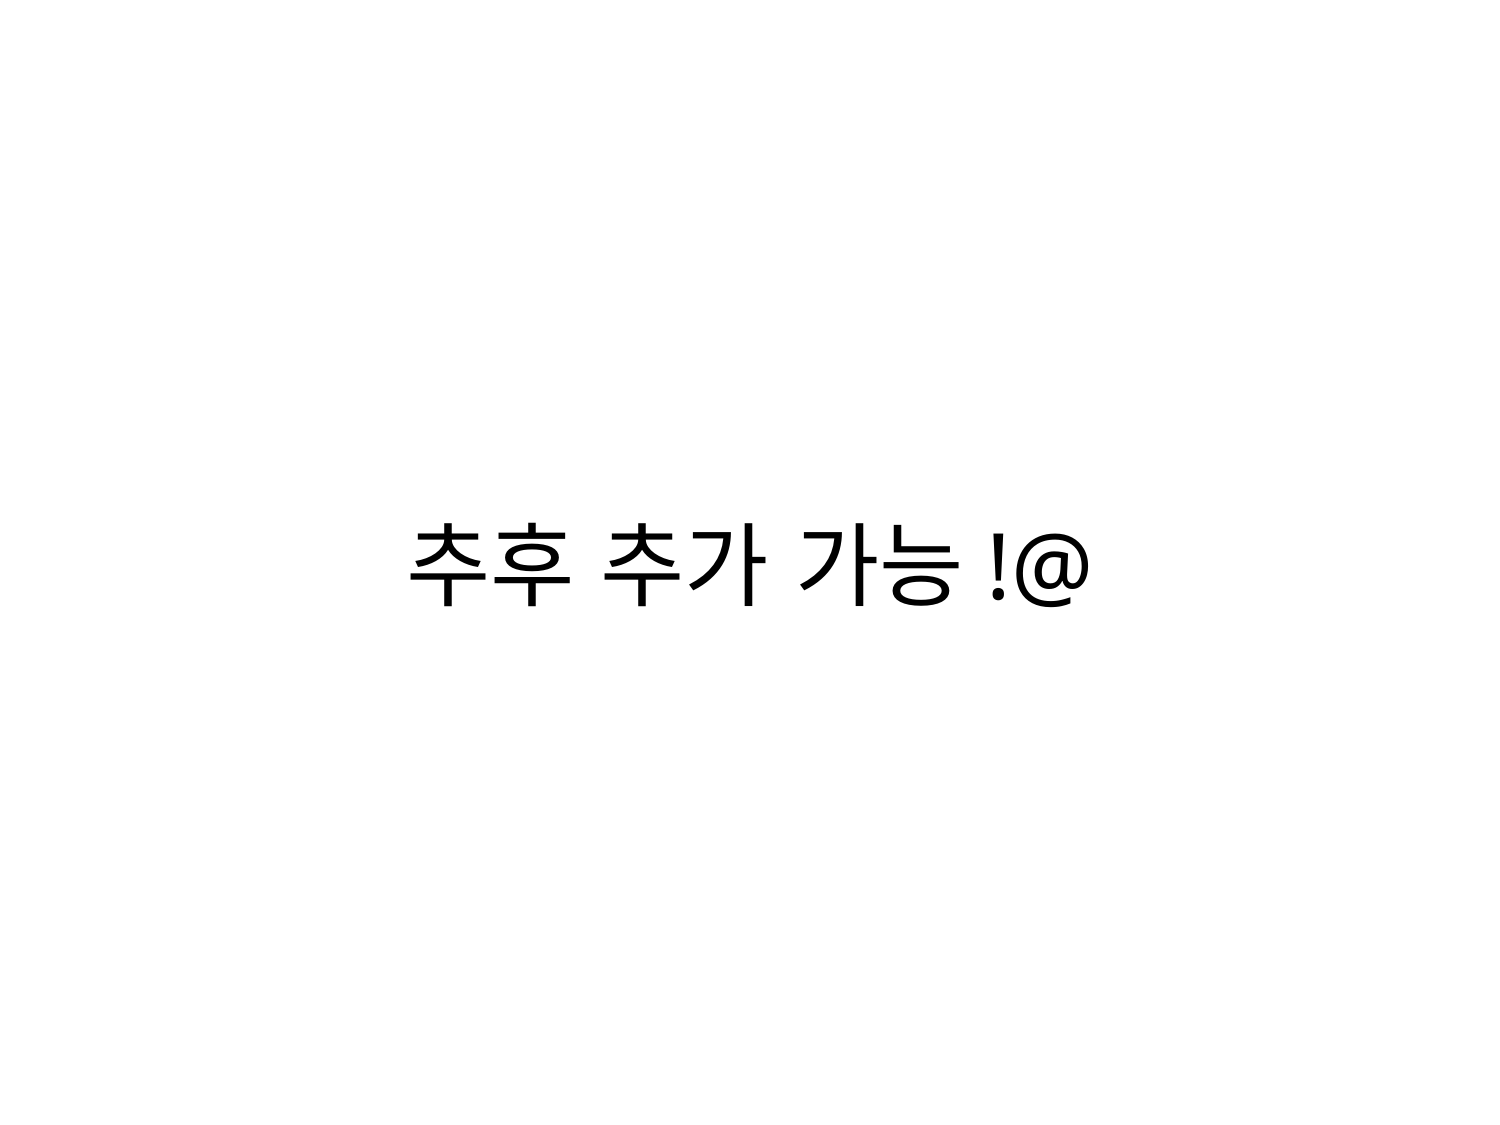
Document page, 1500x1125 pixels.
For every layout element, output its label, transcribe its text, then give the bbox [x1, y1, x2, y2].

title 추후 추가 가능!@ [75, 0, 1425, 1125]
